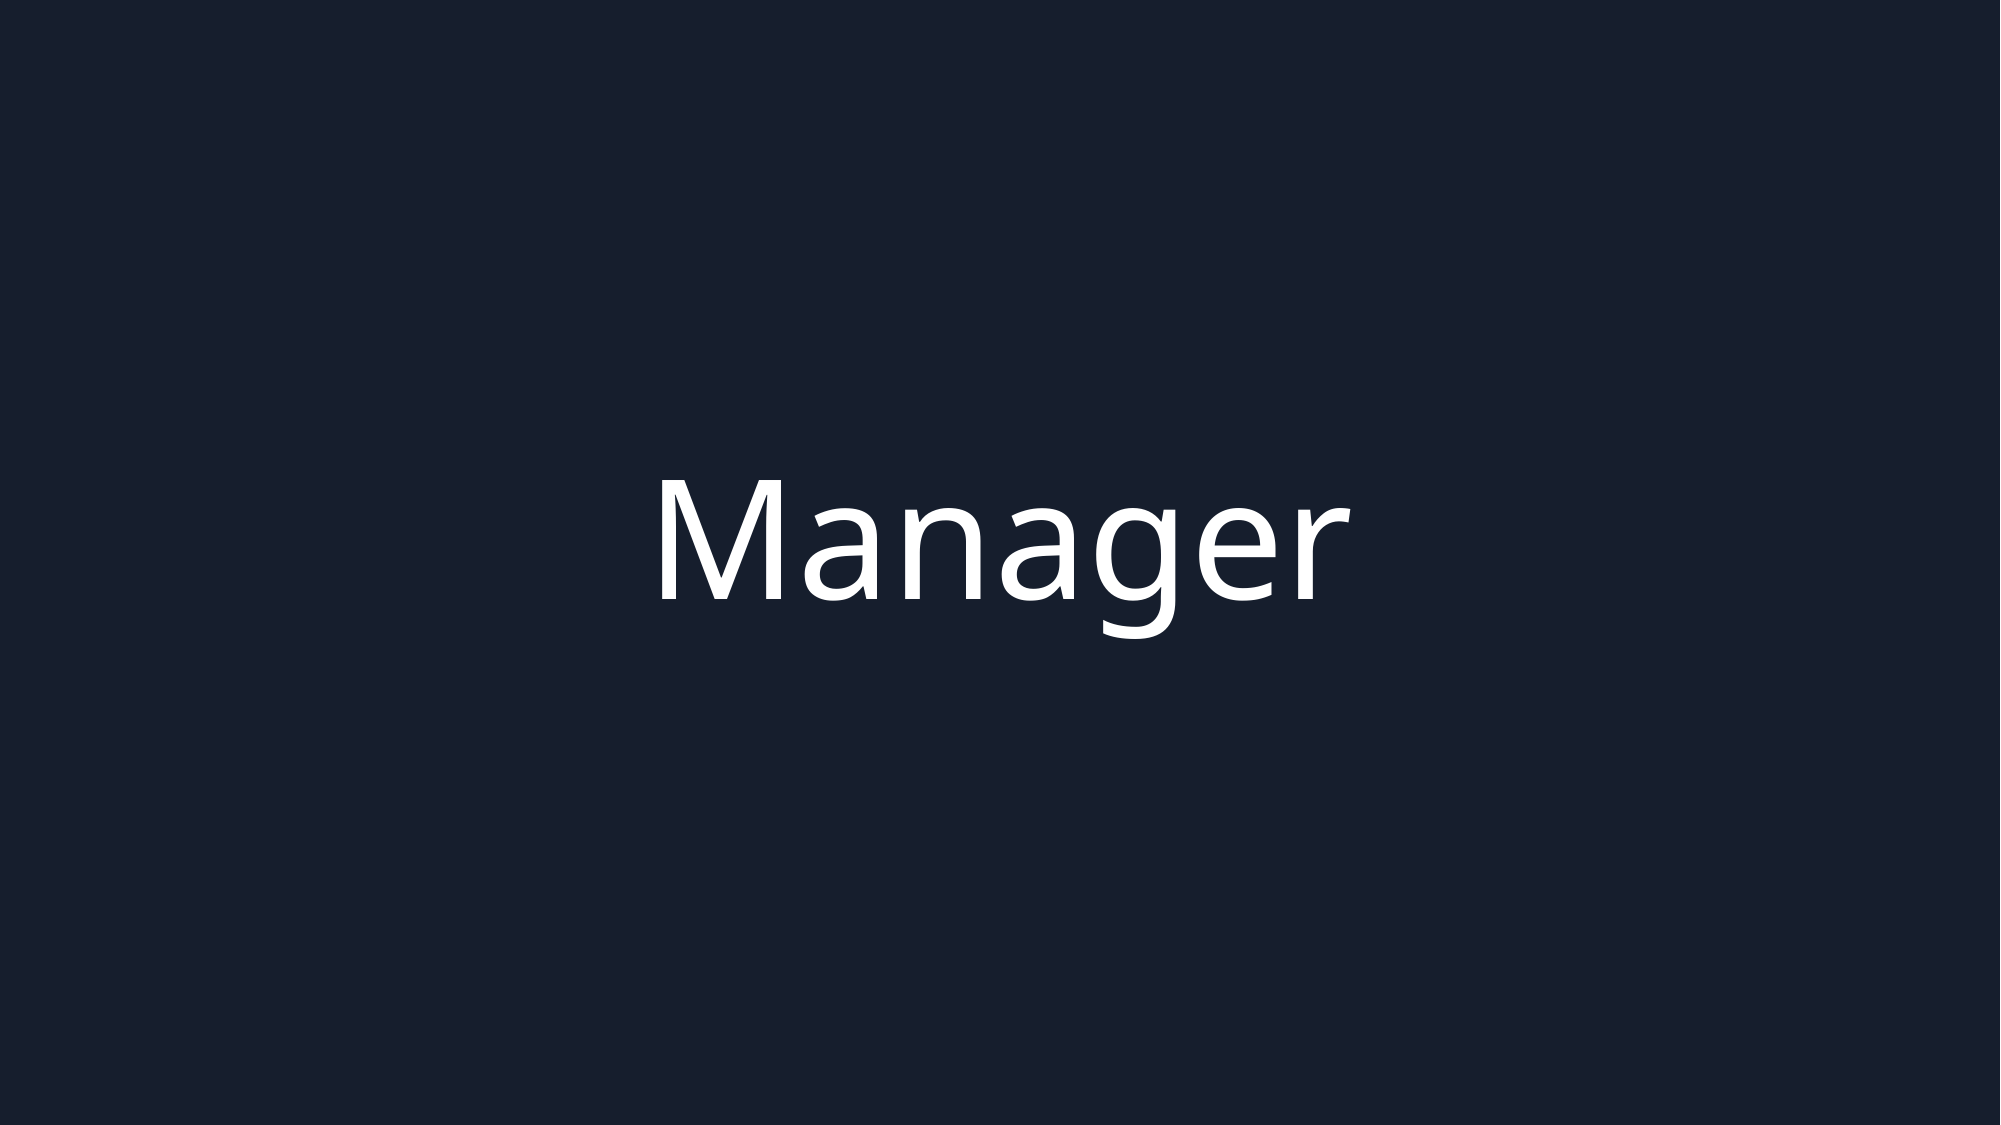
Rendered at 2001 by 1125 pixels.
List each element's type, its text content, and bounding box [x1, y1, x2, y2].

title Manager [249, 251, 1750, 644]
